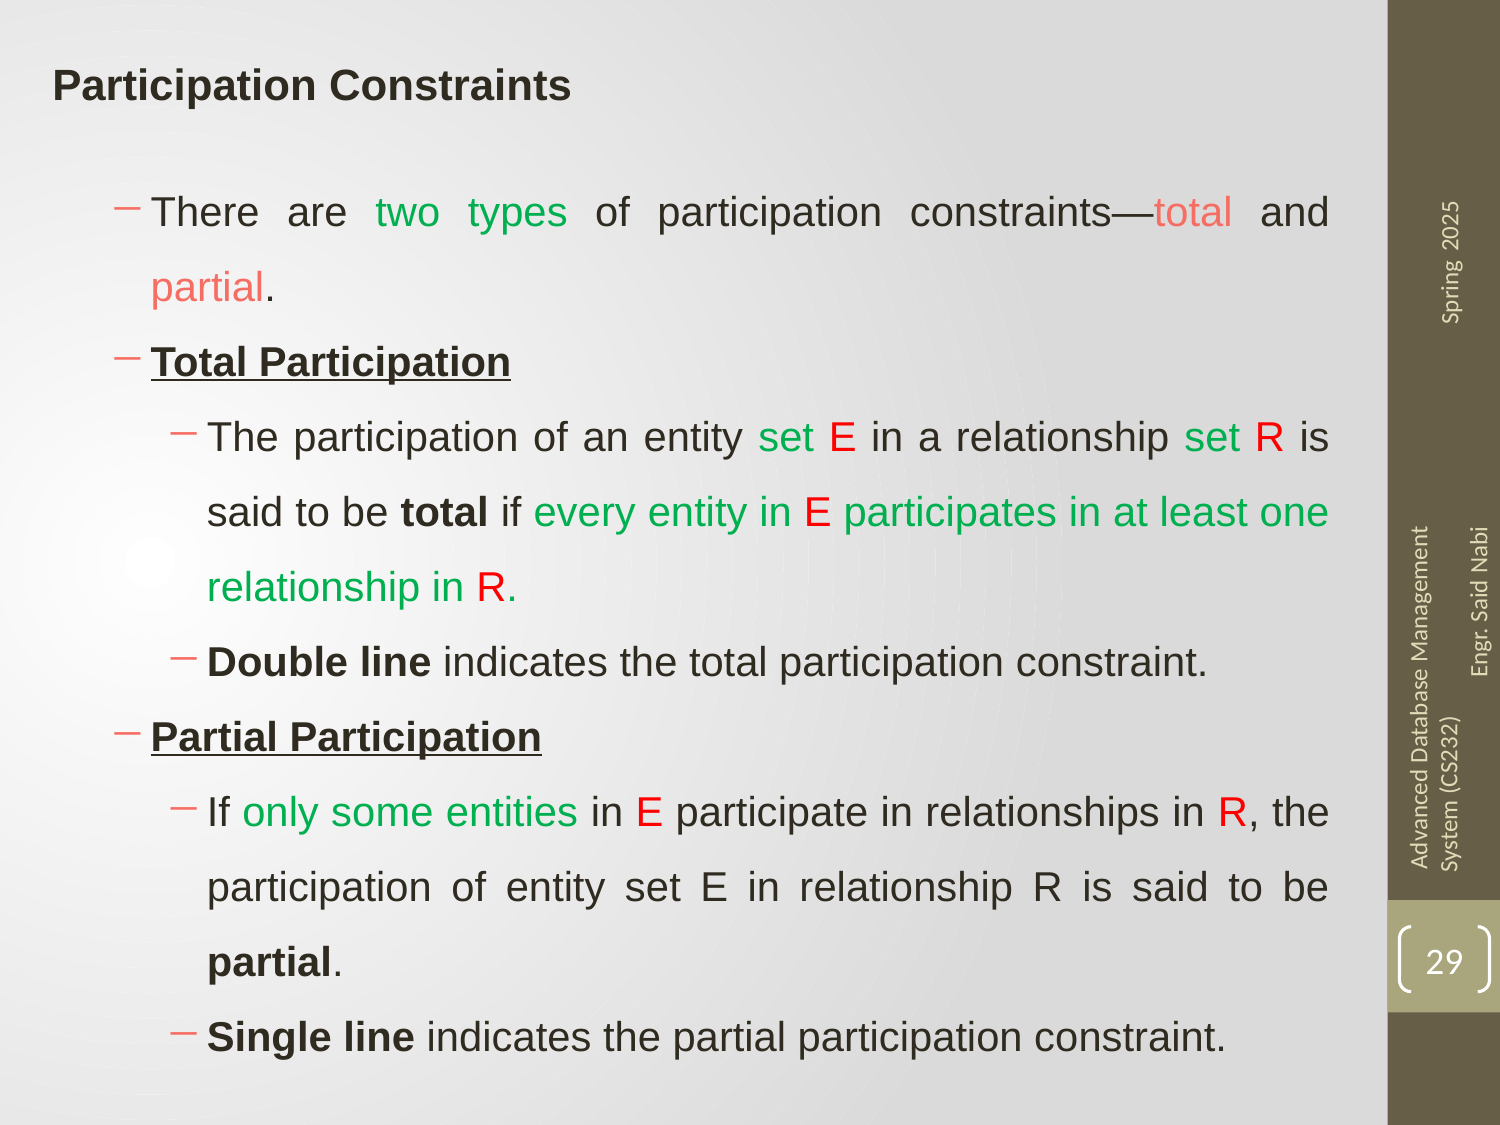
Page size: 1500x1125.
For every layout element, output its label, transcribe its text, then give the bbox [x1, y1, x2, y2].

text_box Participation Constraints There are two types of participation constraints—total and partial. Total Participation The participation of an entity set E in a relationship set R is said to be total if every entity in E participates in at least one relationship in R. Double line indicates the total participation constraint. Partial Participation If only some entities in E participate in relationships in R, the participation of entity set E in relationship R is said to be partial. Single line indicates the partial participation constraint. [37, 49, 1345, 1115]
slide_number 29 [1397, 925, 1492, 994]
